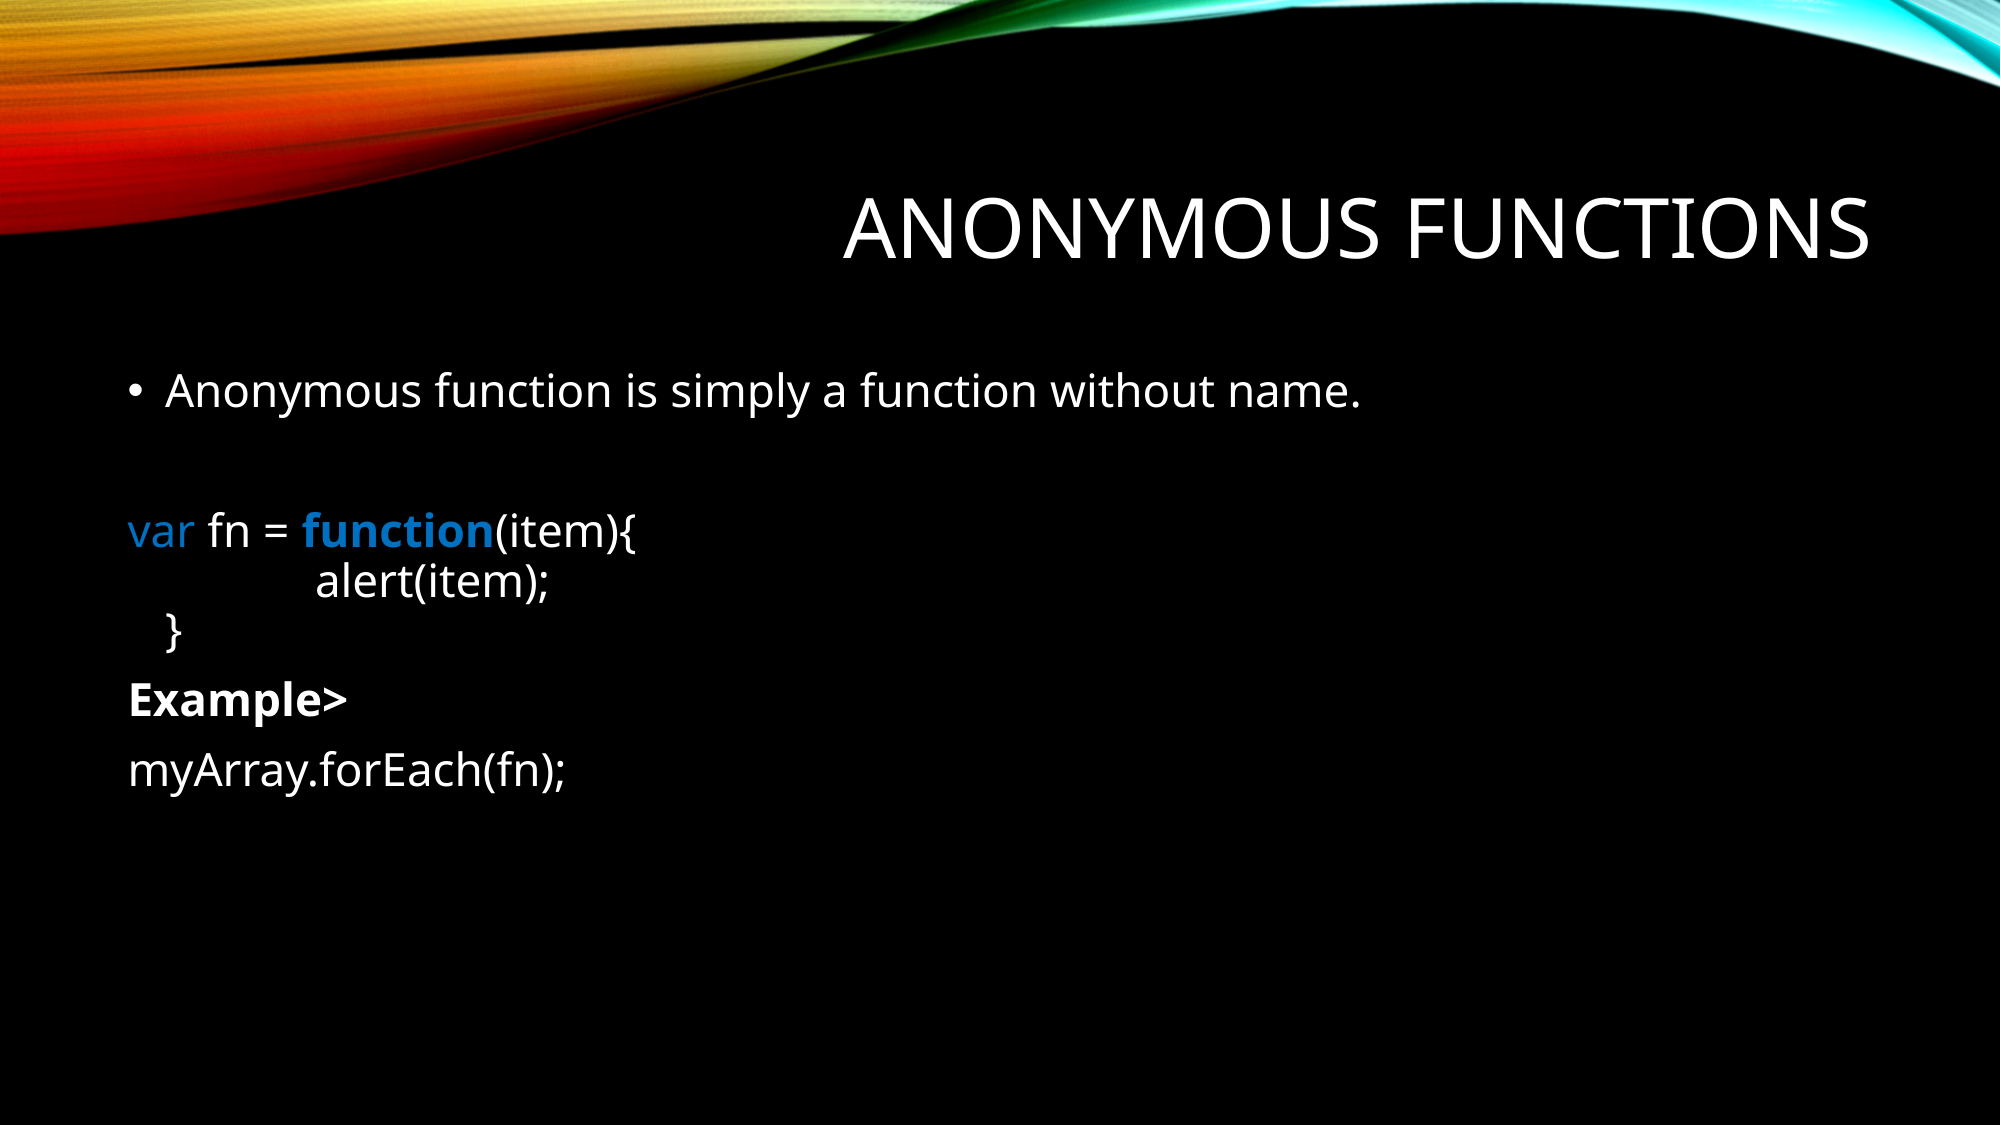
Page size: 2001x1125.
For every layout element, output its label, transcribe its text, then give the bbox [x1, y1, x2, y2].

title Anonymous functions [474, 125, 1888, 338]
list Anonymous function is simply a function without name. var fn = function(item){ alert(item); } Example> myArray.forEach(fn); [112, 360, 1888, 1021]
picture [0, 0, 2000, 237]
